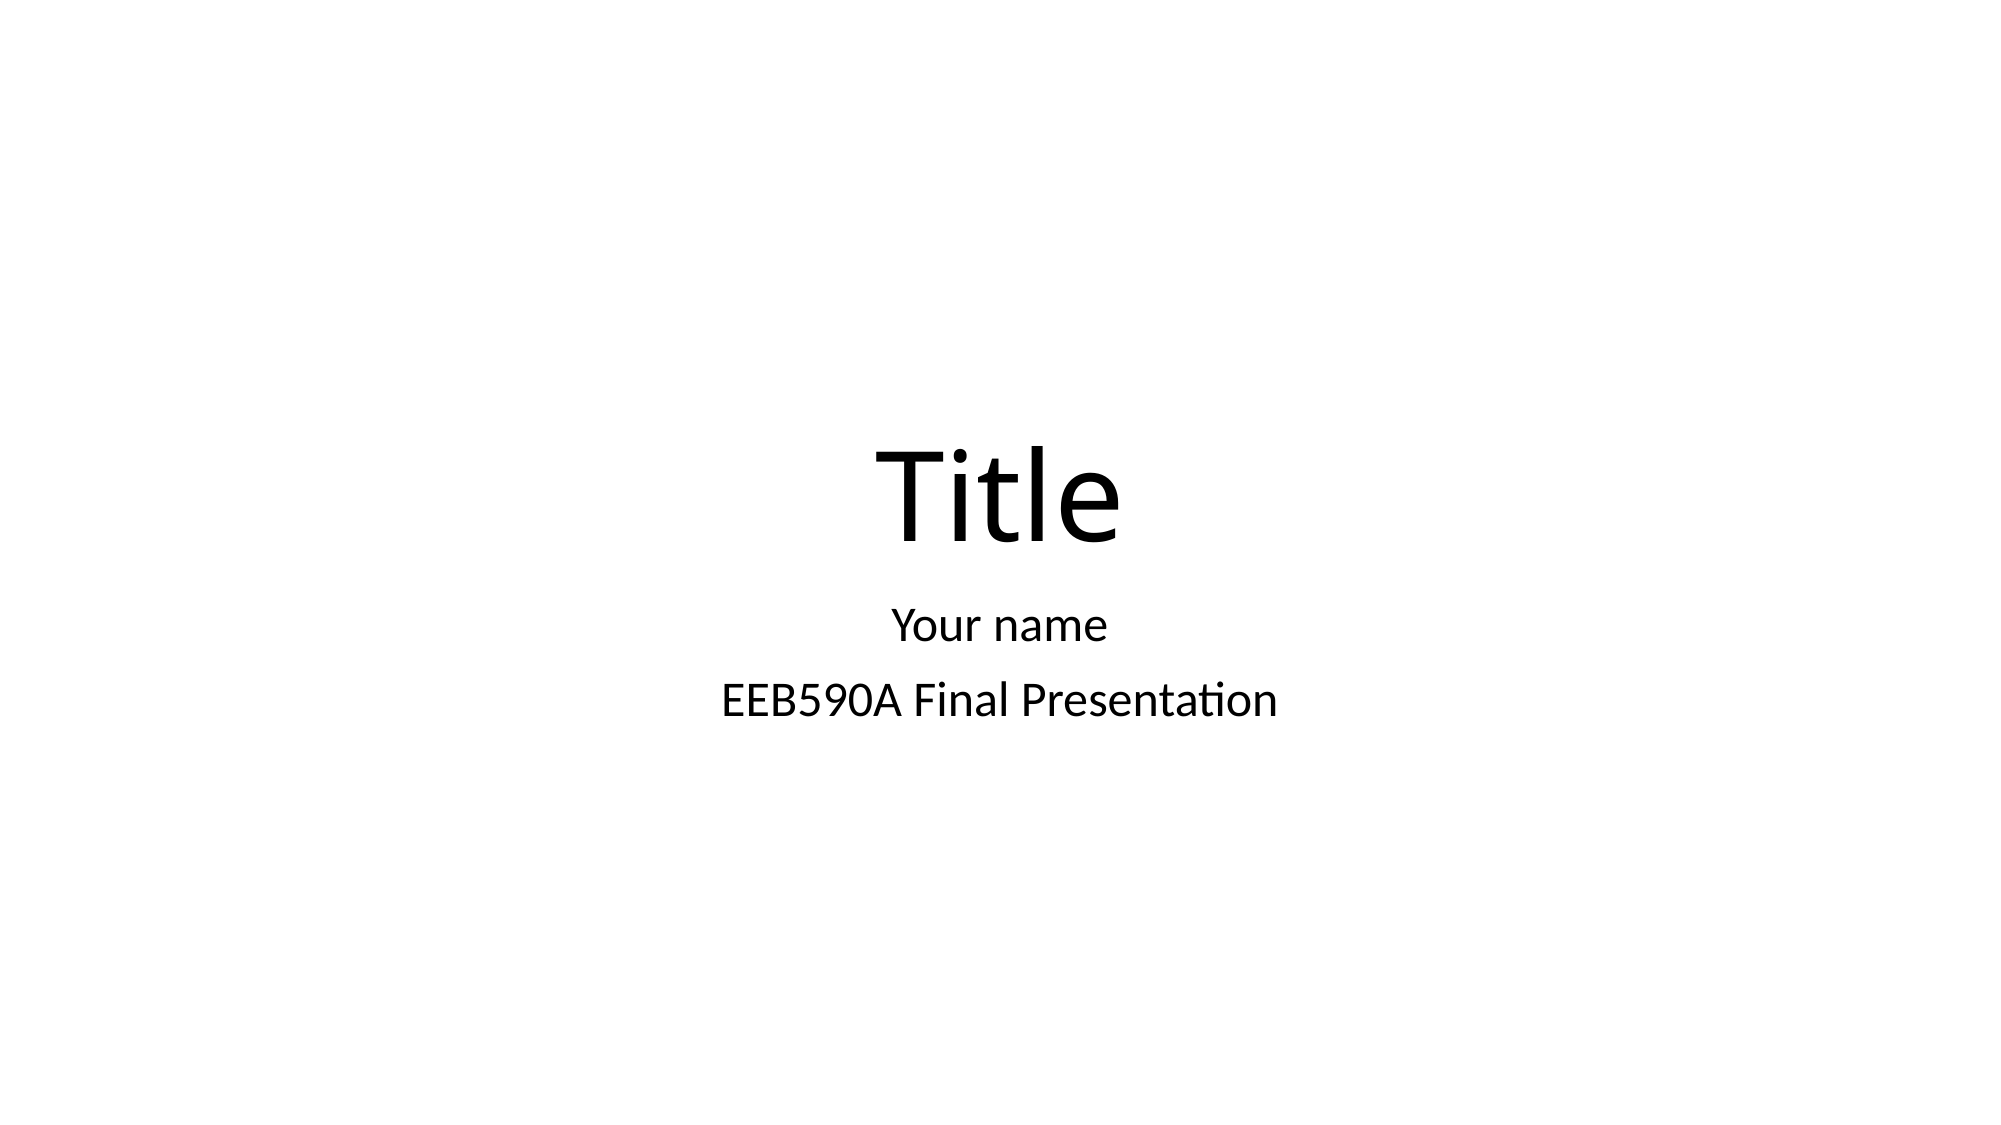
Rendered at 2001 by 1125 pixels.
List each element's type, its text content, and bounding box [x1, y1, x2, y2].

title Title [249, 184, 1750, 576]
subtitle Your name EEB590A Final Presentation [249, 590, 1750, 863]
